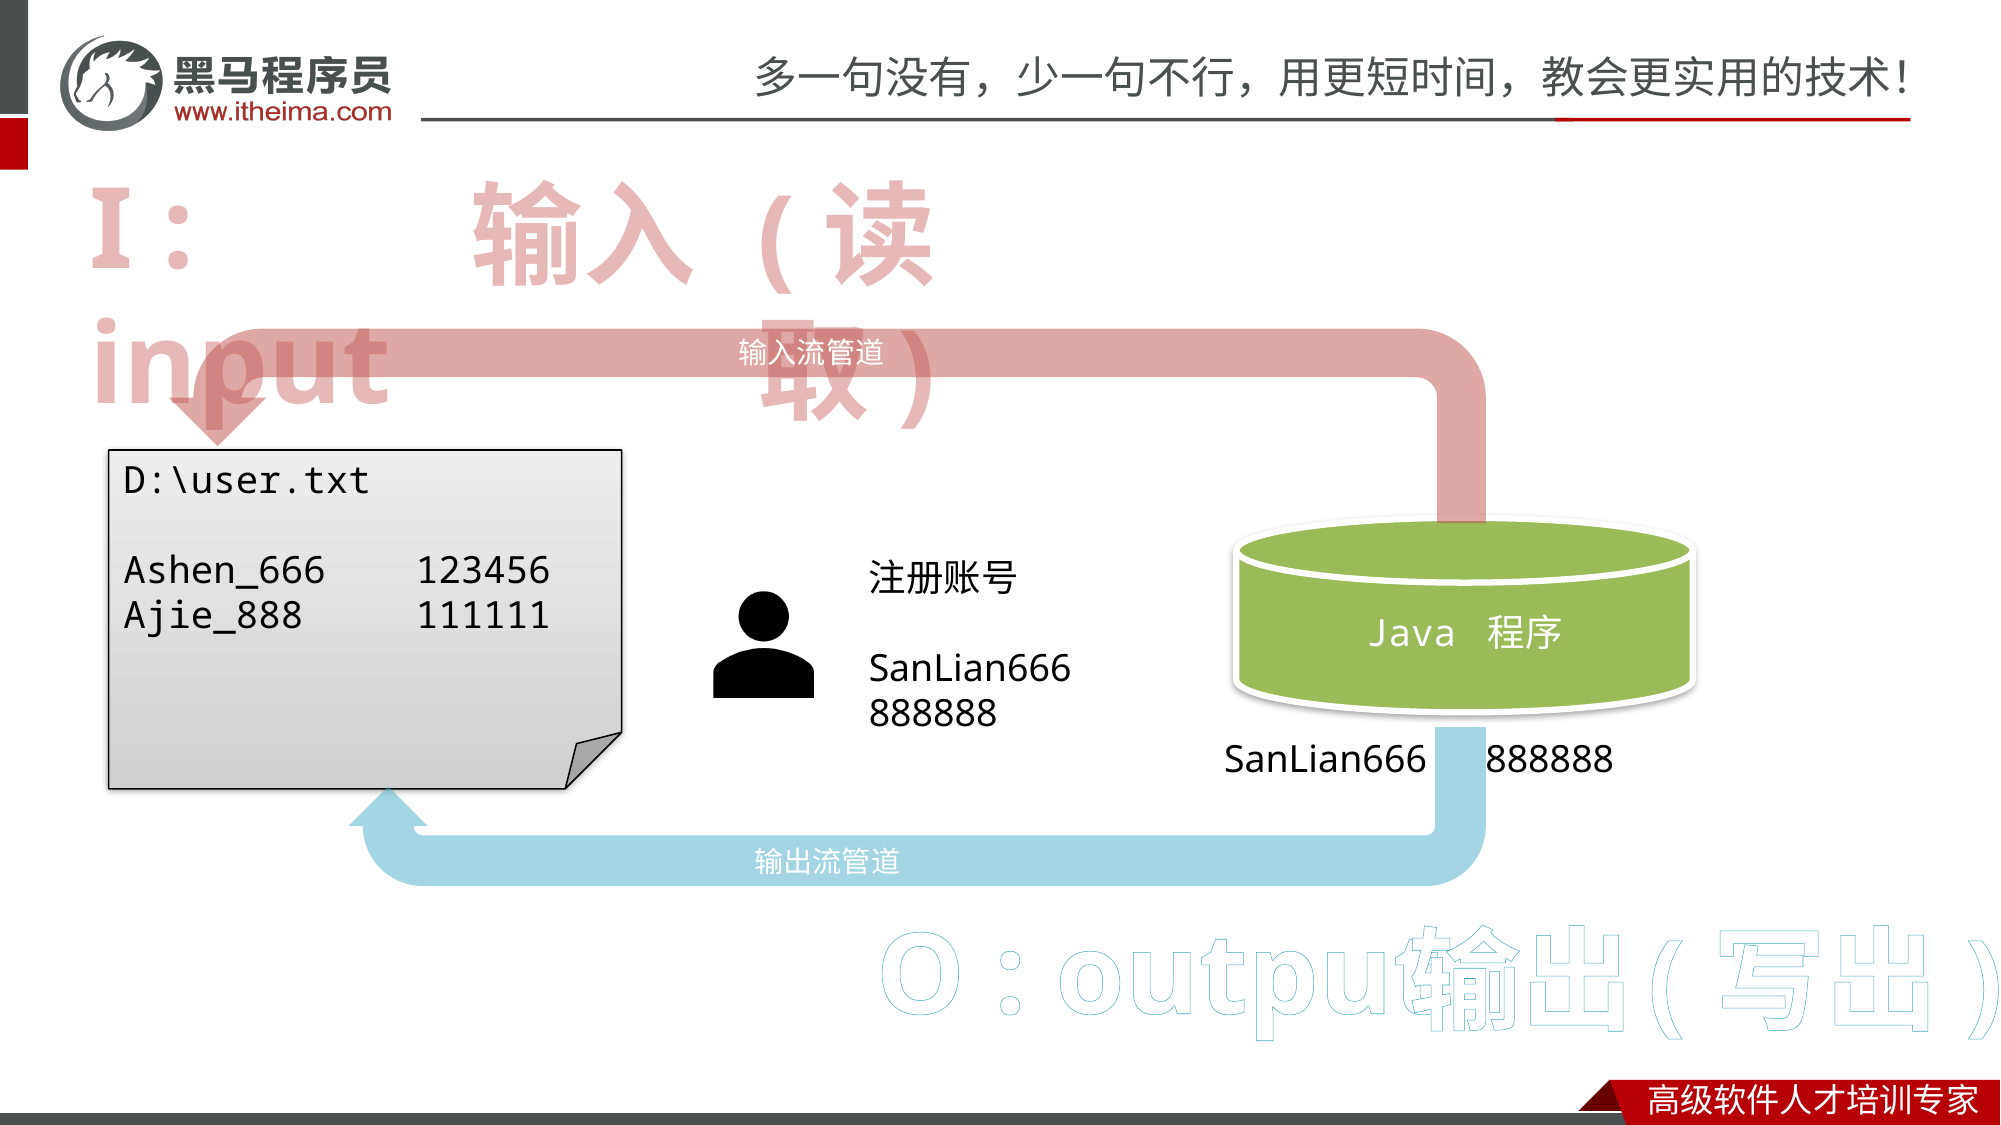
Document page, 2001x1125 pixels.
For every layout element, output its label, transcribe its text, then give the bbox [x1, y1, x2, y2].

text_box 输入流管道 [723, 326, 900, 377]
text_box (读取) [742, 378, 1096, 442]
text_box (读取) [742, 156, 1096, 328]
picture [14, 0, 453, 179]
text_box SanLian666 888888 [1209, 727, 1435, 787]
text_box (写出) [1632, 901, 2000, 1052]
text_box 输出 [1393, 901, 1632, 1052]
text_box D:\user.txt Ashen_666 123456 Ajie_888 111111 [107, 449, 623, 790]
text_box SanLian666 888888 [1486, 727, 1645, 787]
text_box I : input [74, 148, 456, 434]
picture [687, 569, 839, 720]
text_box O : output [860, 893, 1487, 1044]
text_box [348, 727, 1486, 887]
text_box [168, 328, 1486, 524]
text_box Java 程序 [1233, 514, 1696, 716]
text_box 输入 [455, 156, 715, 307]
text_box 注册账号 SanLian666 888888 [853, 546, 1192, 741]
text_box 输出流管道 [739, 835, 916, 886]
